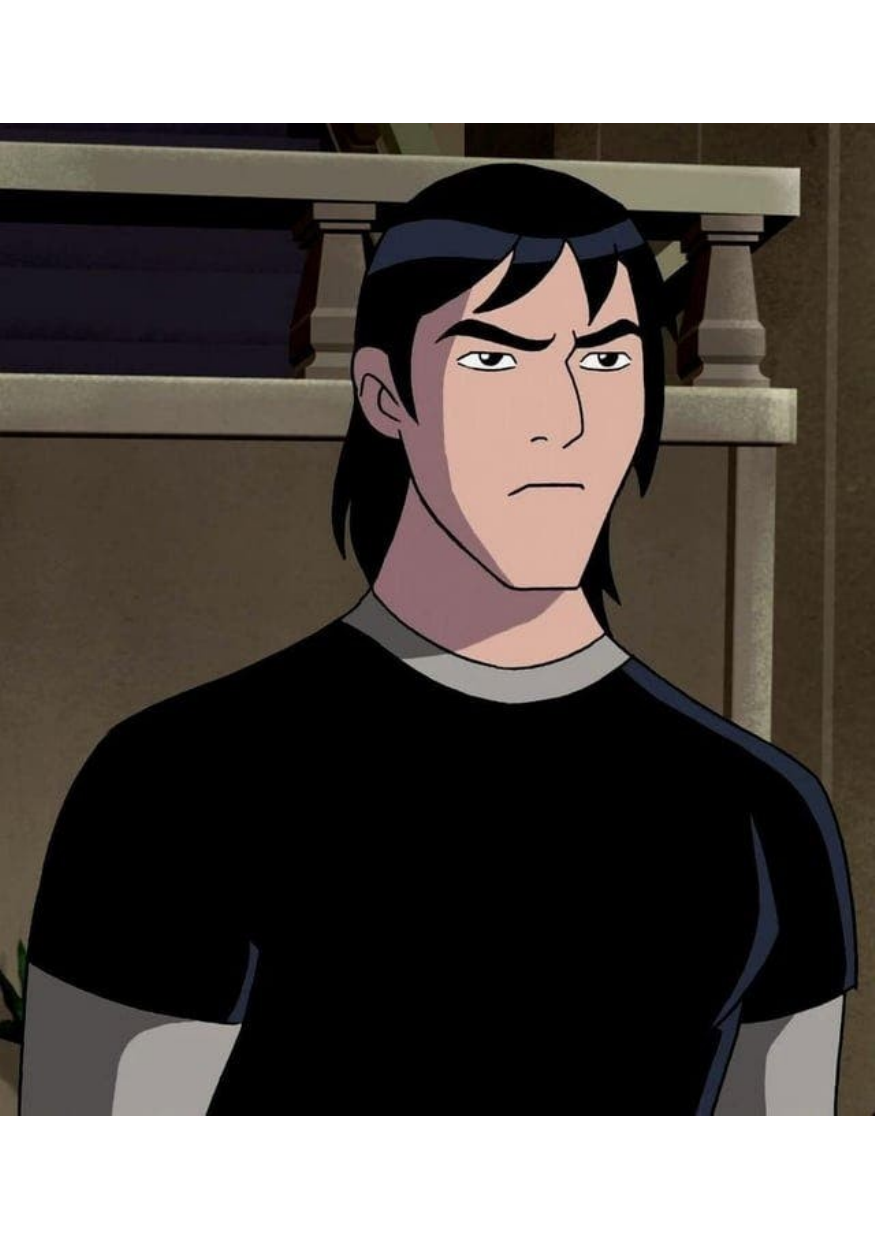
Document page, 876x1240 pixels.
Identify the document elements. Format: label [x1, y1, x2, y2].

picture [0, 123, 875, 1117]
